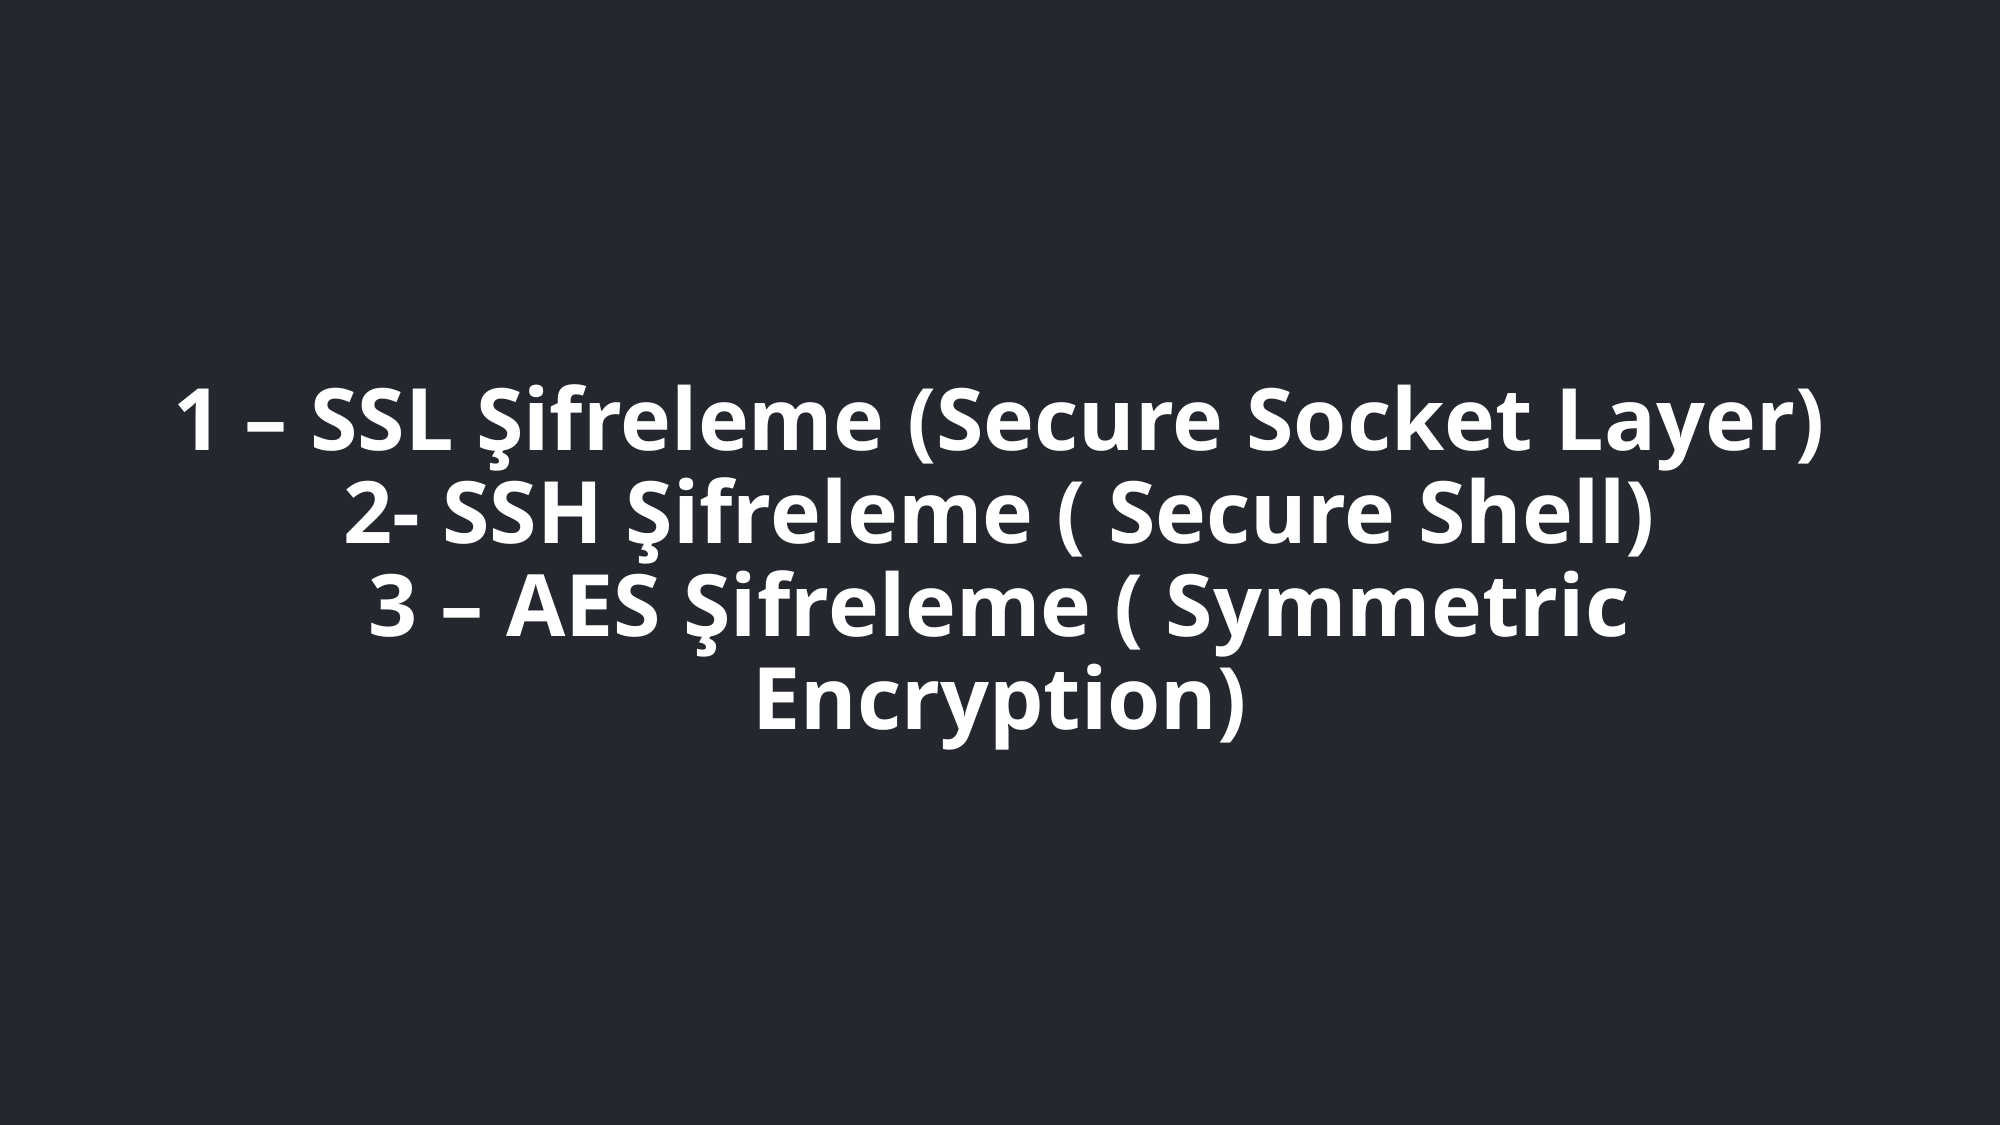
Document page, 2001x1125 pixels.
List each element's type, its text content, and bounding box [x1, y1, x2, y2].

title 1 – SSL Şifreleme (Secure Socket Layer) 2- SSH Şifreleme ( Secure Shell) 3 – AES Şifreleme ( Symmetric Encryption) [144, 332, 1856, 793]
